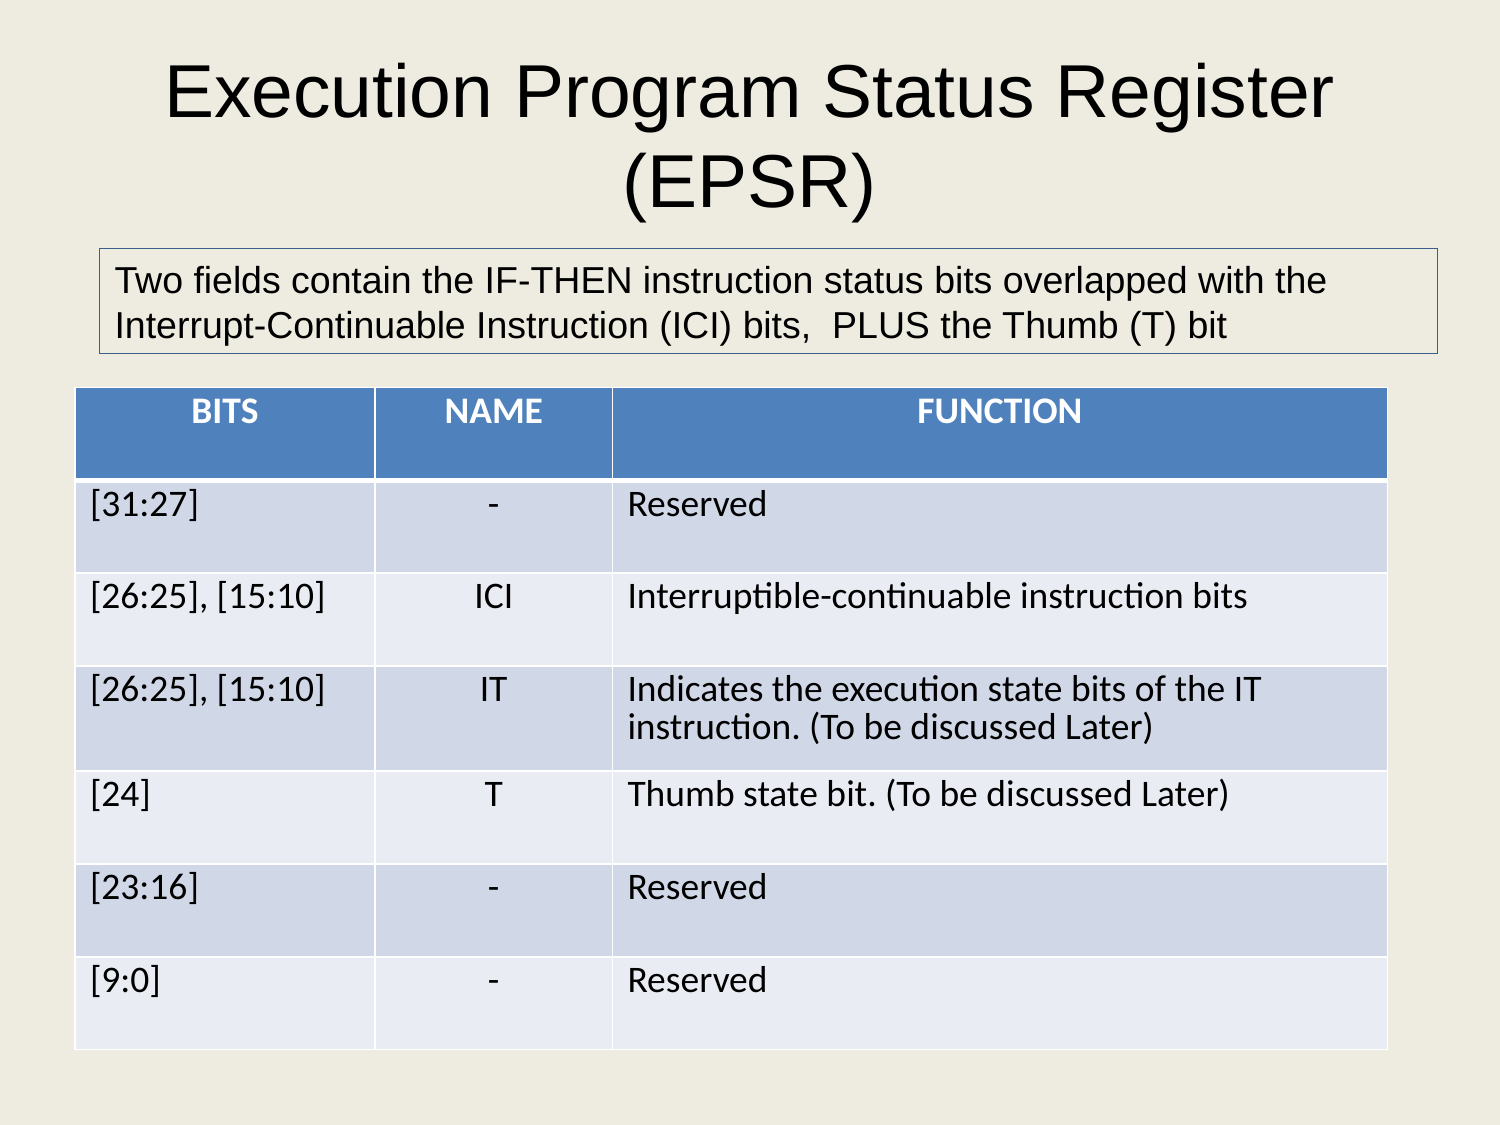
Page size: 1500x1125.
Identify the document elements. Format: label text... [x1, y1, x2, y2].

table_cell Interruptible-continuable instruction bits [613, 574, 1387, 665]
table_cell [31:27] [76, 483, 374, 572]
table_cell [23:16] [76, 865, 374, 956]
table_header FUNCTION [613, 388, 1387, 478]
table_cell [9:0] [76, 958, 374, 1049]
table_cell - [376, 958, 612, 1049]
table_cell Reserved [613, 958, 1387, 1049]
table_cell ICI [376, 574, 612, 665]
table_cell - [376, 865, 612, 956]
table_cell Indicates the execution state bits of the IT instruction. (To be discussed Later) [613, 667, 1387, 770]
text_box Two fields contain the IF-THEN instruction status bits overlapped with the Interrupt-Continuable Instruction (ICI) bits, PLUS the Thumb (T) bit [99, 248, 1438, 354]
table_cell - [376, 483, 612, 572]
table_cell [26:25], [15:10] [76, 574, 374, 665]
table_cell Reserved [613, 865, 1387, 956]
table_cell T [376, 772, 612, 863]
table_cell Reserved [613, 483, 1387, 572]
text_box Execution Program Status Register (EPSR) [74, 35, 1425, 225]
table_cell IT [376, 667, 612, 770]
table_header NAME [376, 388, 612, 478]
table_cell [26:25], [15:10] [76, 667, 374, 770]
table_cell [24] [76, 772, 374, 863]
table_header BITS [76, 388, 374, 478]
table_cell Thumb state bit. (To be discussed Later) [613, 772, 1387, 863]
